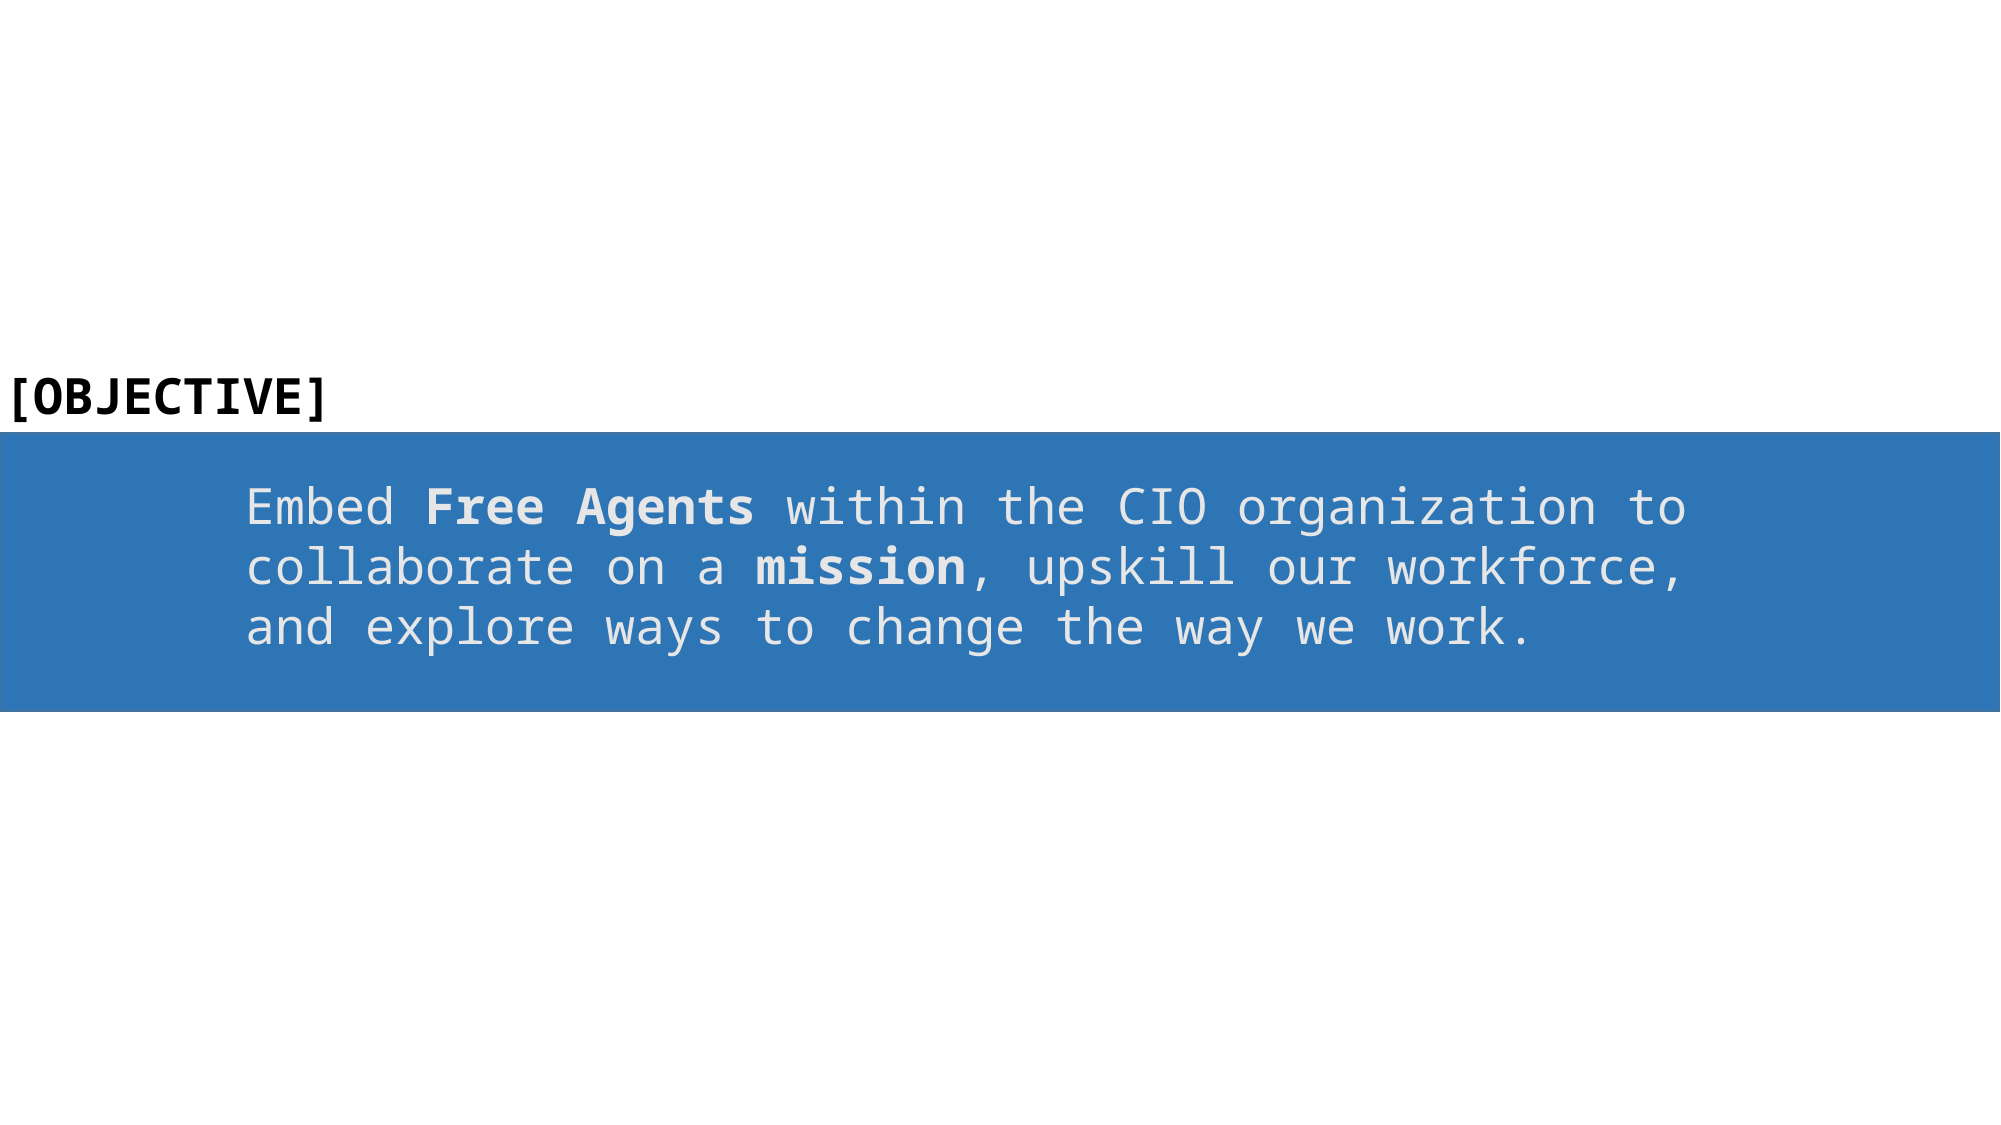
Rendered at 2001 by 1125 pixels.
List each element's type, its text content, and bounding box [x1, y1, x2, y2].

text_box [OBJECTIVE] [0, 357, 349, 433]
text_box [0, 432, 2000, 712]
text_box Embed Free Agents within the CIO organization to collaborate on a mission, upskill our workforce, and explore ways to change the way we work. [230, 406, 1703, 662]
